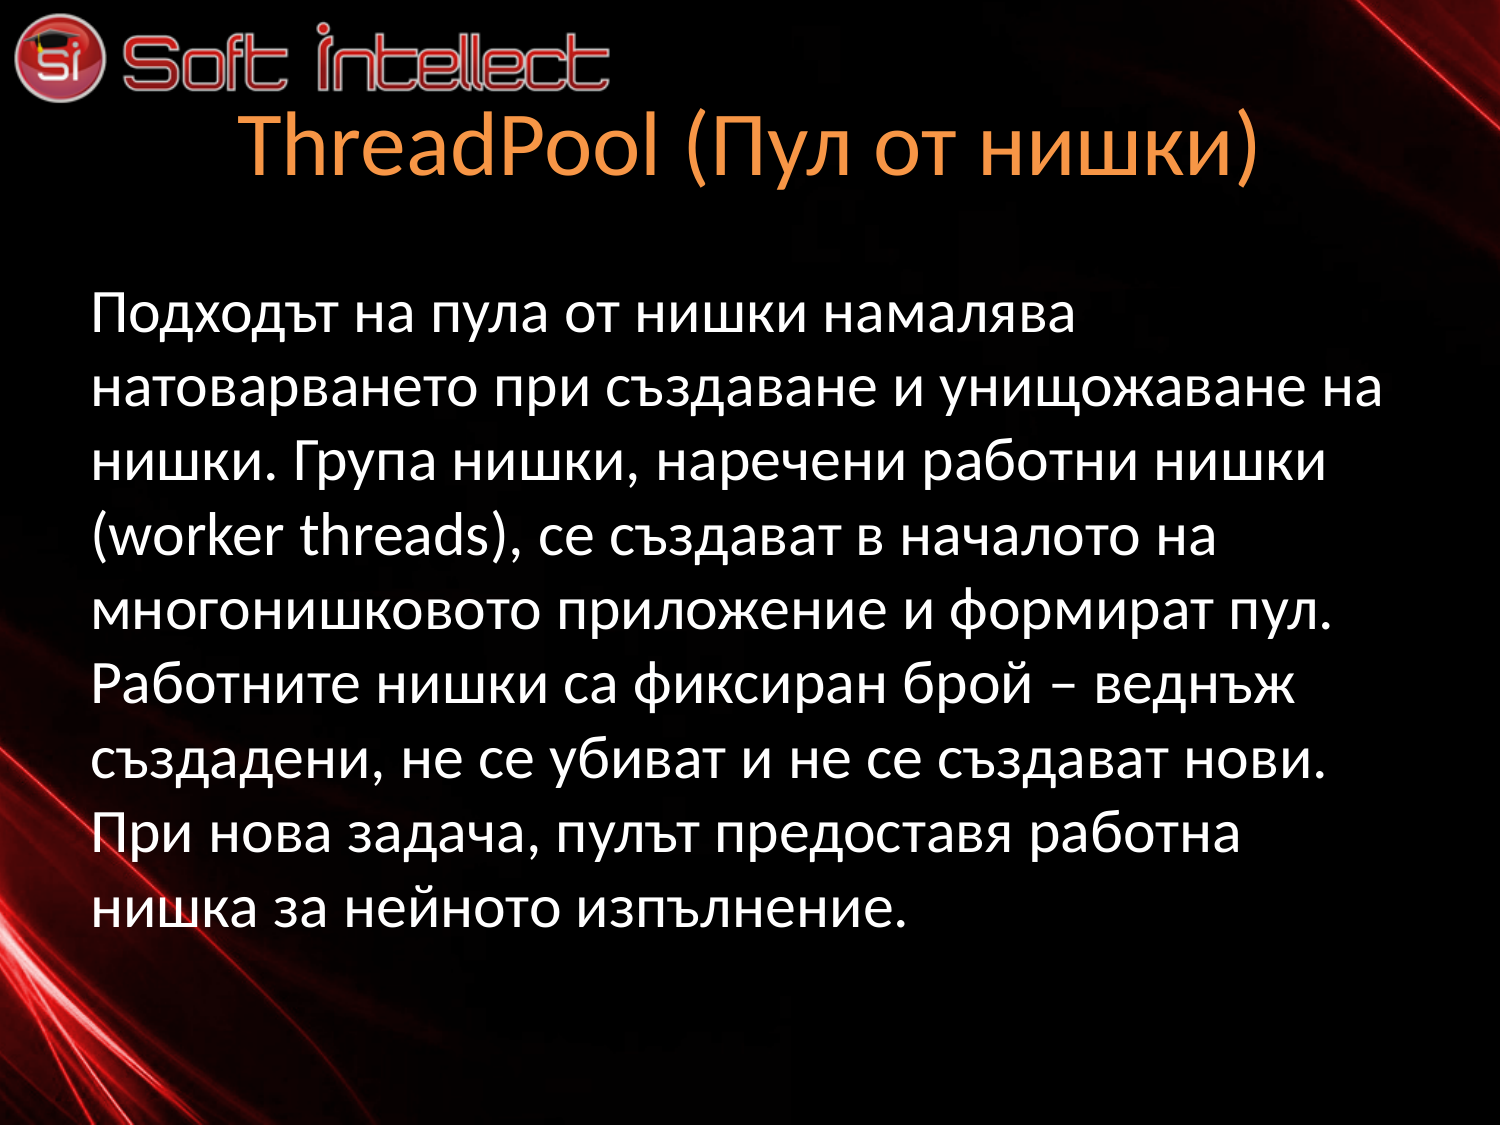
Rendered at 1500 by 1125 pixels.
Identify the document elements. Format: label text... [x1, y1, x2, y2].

list Подходът на пула от нишки намалява натоварването при създаване и унищожаване на нишки. Група нишки, наречени работни нишки (worker threads), се създават в началото на многонишковото приложение и формират пул. Работните нишки са фиксиран брой – веднъж създадени, не се убиват и не се създават нови. При нова задача, пулът предоставя работна нишка за нейното изпълнение. [75, 262, 1425, 1005]
picture [0, 0, 1500, 1125]
title ThreadPool (Пул от нишки) [75, 45, 1425, 233]
